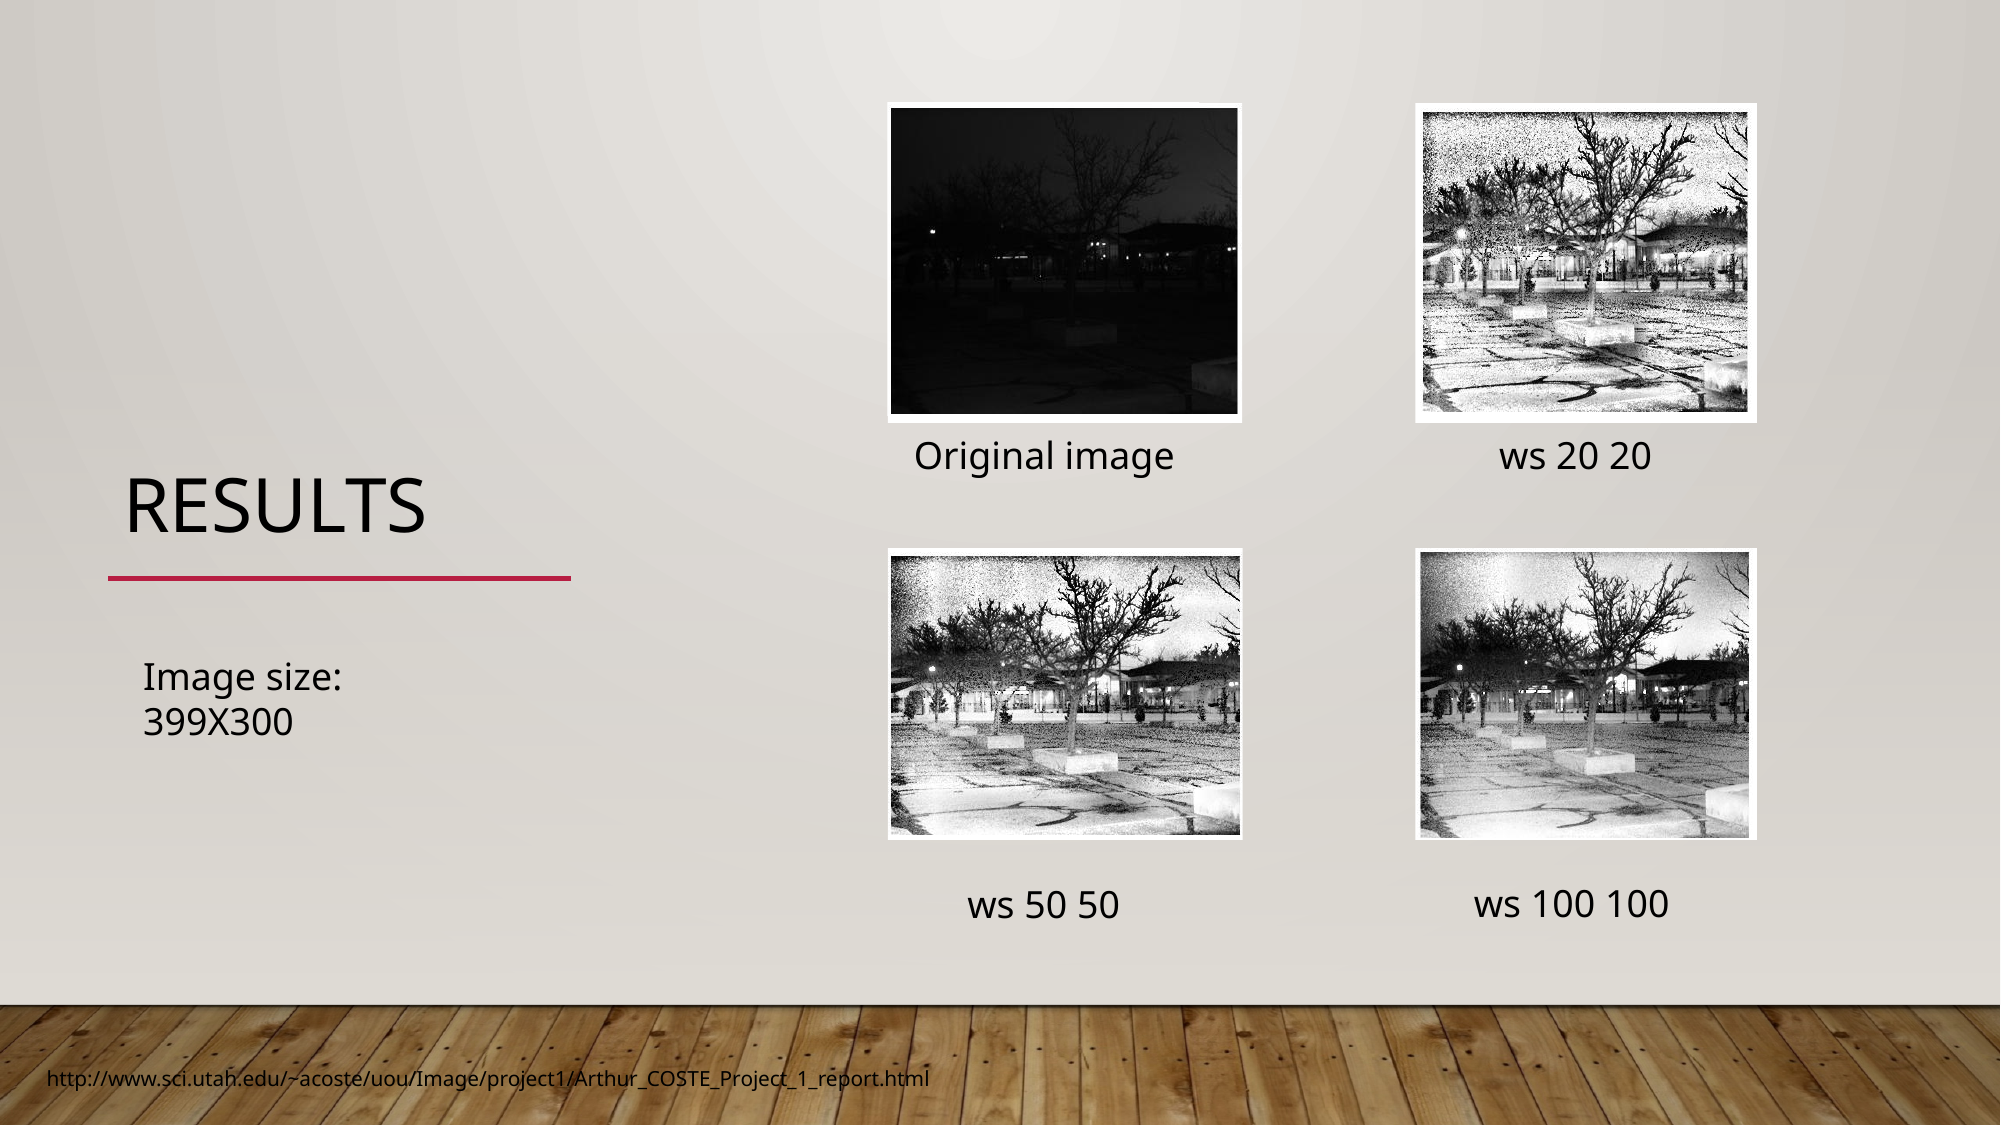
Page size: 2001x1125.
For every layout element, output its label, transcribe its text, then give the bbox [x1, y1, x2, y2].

text_box ws 20 20 [1415, 424, 1736, 485]
text_box ws 50 50 [887, 873, 1200, 934]
text_box [0, 330, 2000, 1004]
picture [0, 1006, 2000, 1125]
text_box Original image [887, 424, 1201, 485]
picture [887, 103, 1243, 424]
text_box [0, 0, 2000, 330]
picture [1415, 548, 1758, 840]
title Results [108, 241, 572, 549]
picture [1415, 103, 1758, 424]
text_box ws 100 100 [1415, 872, 1729, 933]
picture [887, 548, 1243, 840]
text_box Image size: 399X300 [128, 645, 473, 750]
